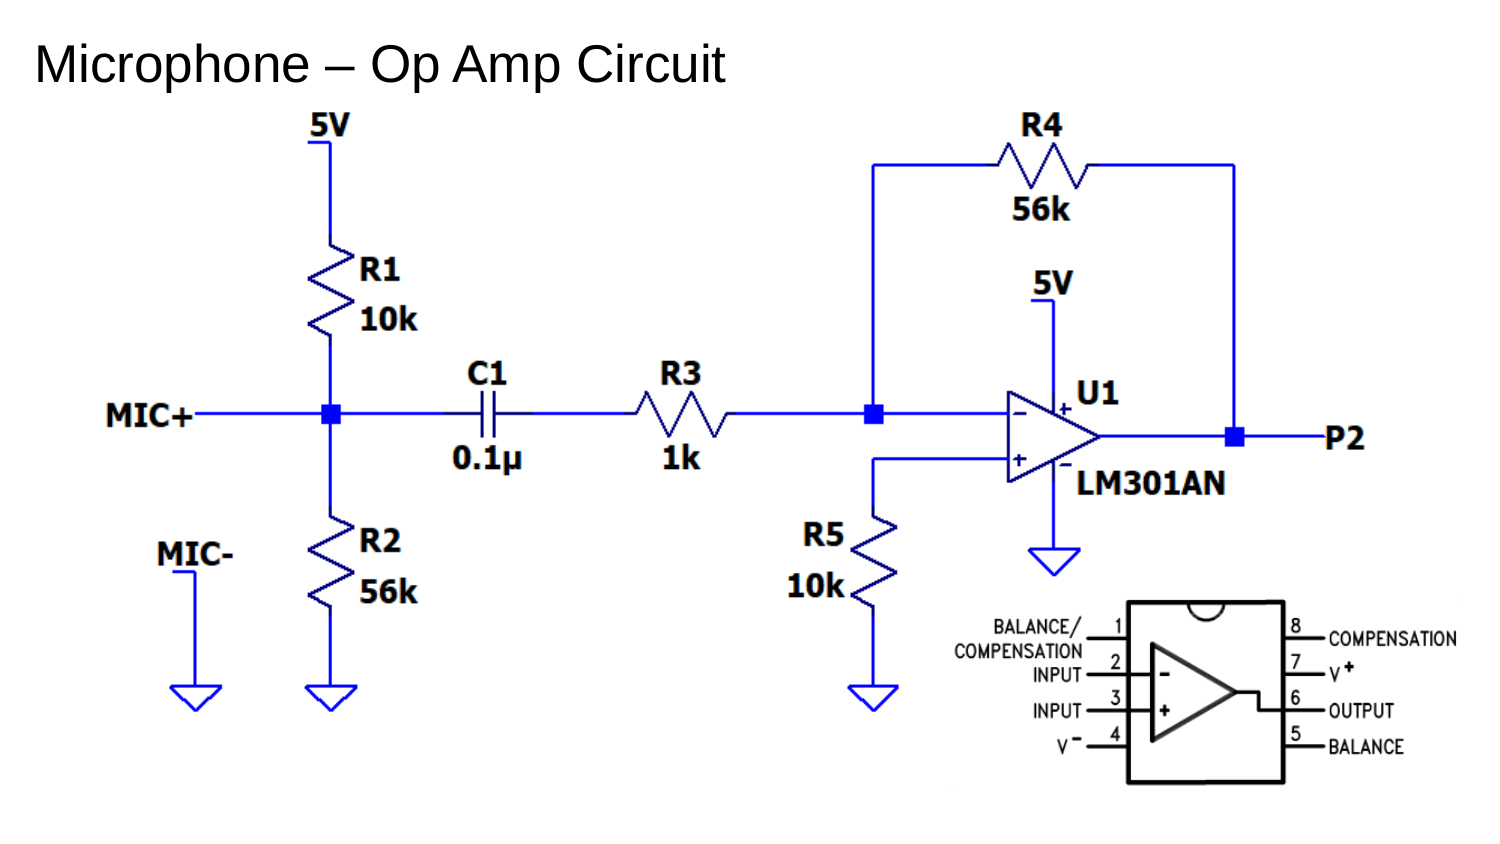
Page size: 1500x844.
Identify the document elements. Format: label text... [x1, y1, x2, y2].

picture [99, 108, 1485, 800]
title Microphone – Op Amp Circuit [19, 14, 1417, 109]
